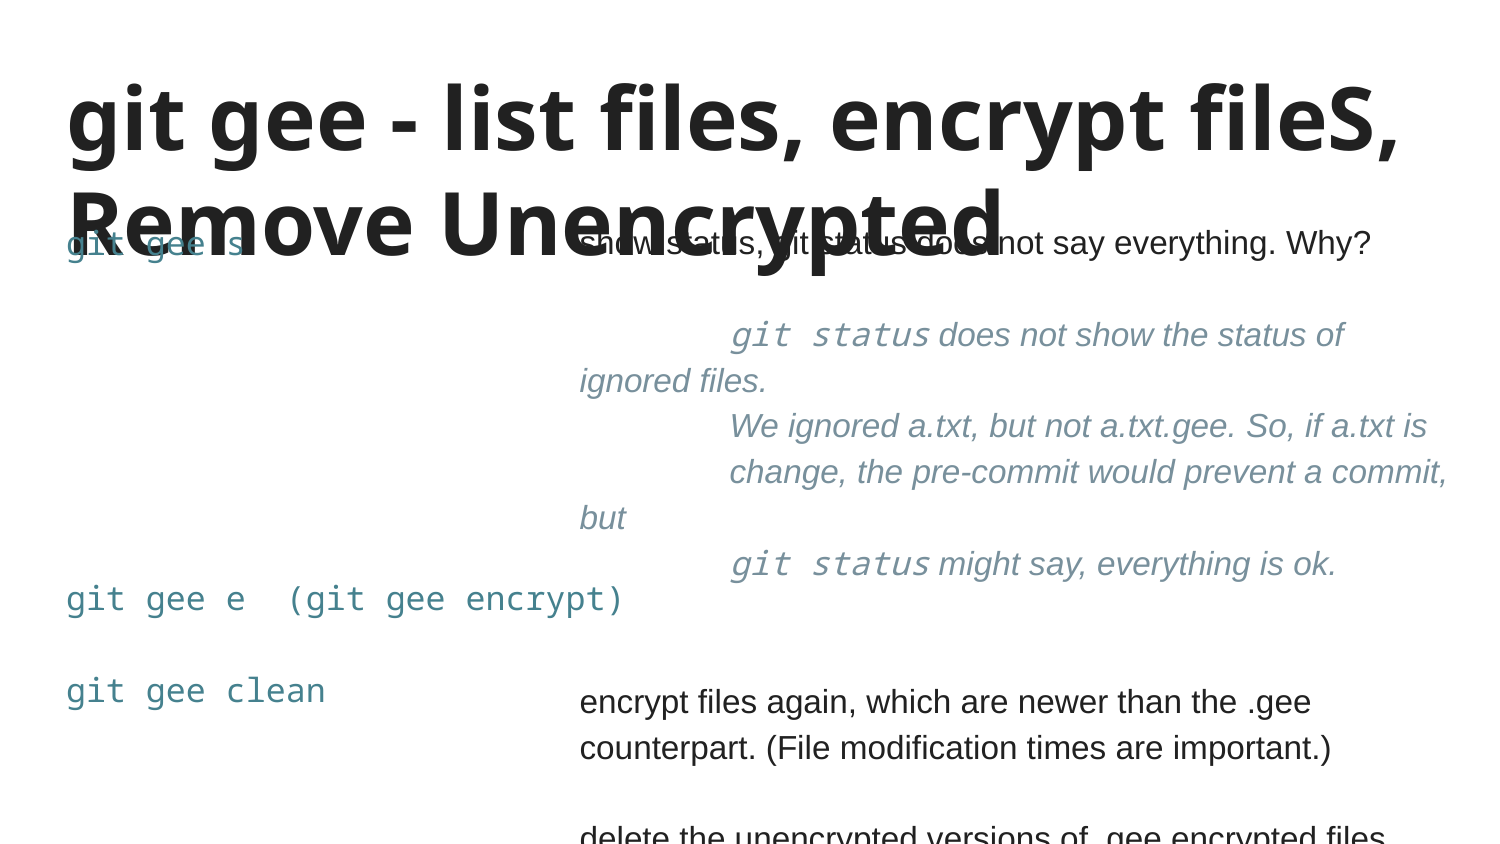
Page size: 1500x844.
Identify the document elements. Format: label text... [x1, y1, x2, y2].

title git gee - list files, encrypt fileS, Remove Unencrypted [51, 48, 1449, 180]
list show status, git status does not say everything. Why? git status does not show the status of ignored files. We ignored a.txt, but not a.txt.gee. So, if a.txt is change, the pre-commit would prevent a commit, but git status might say, everything is ok. encrypt files again, which are newer than the .gee counterpart. (File modification times are important.) delete the unencrypted versions of .gee encrypted files [489, 200, 1476, 844]
list git gee s git gee e (git gee encrypt) git gee clean [51, 201, 489, 750]
